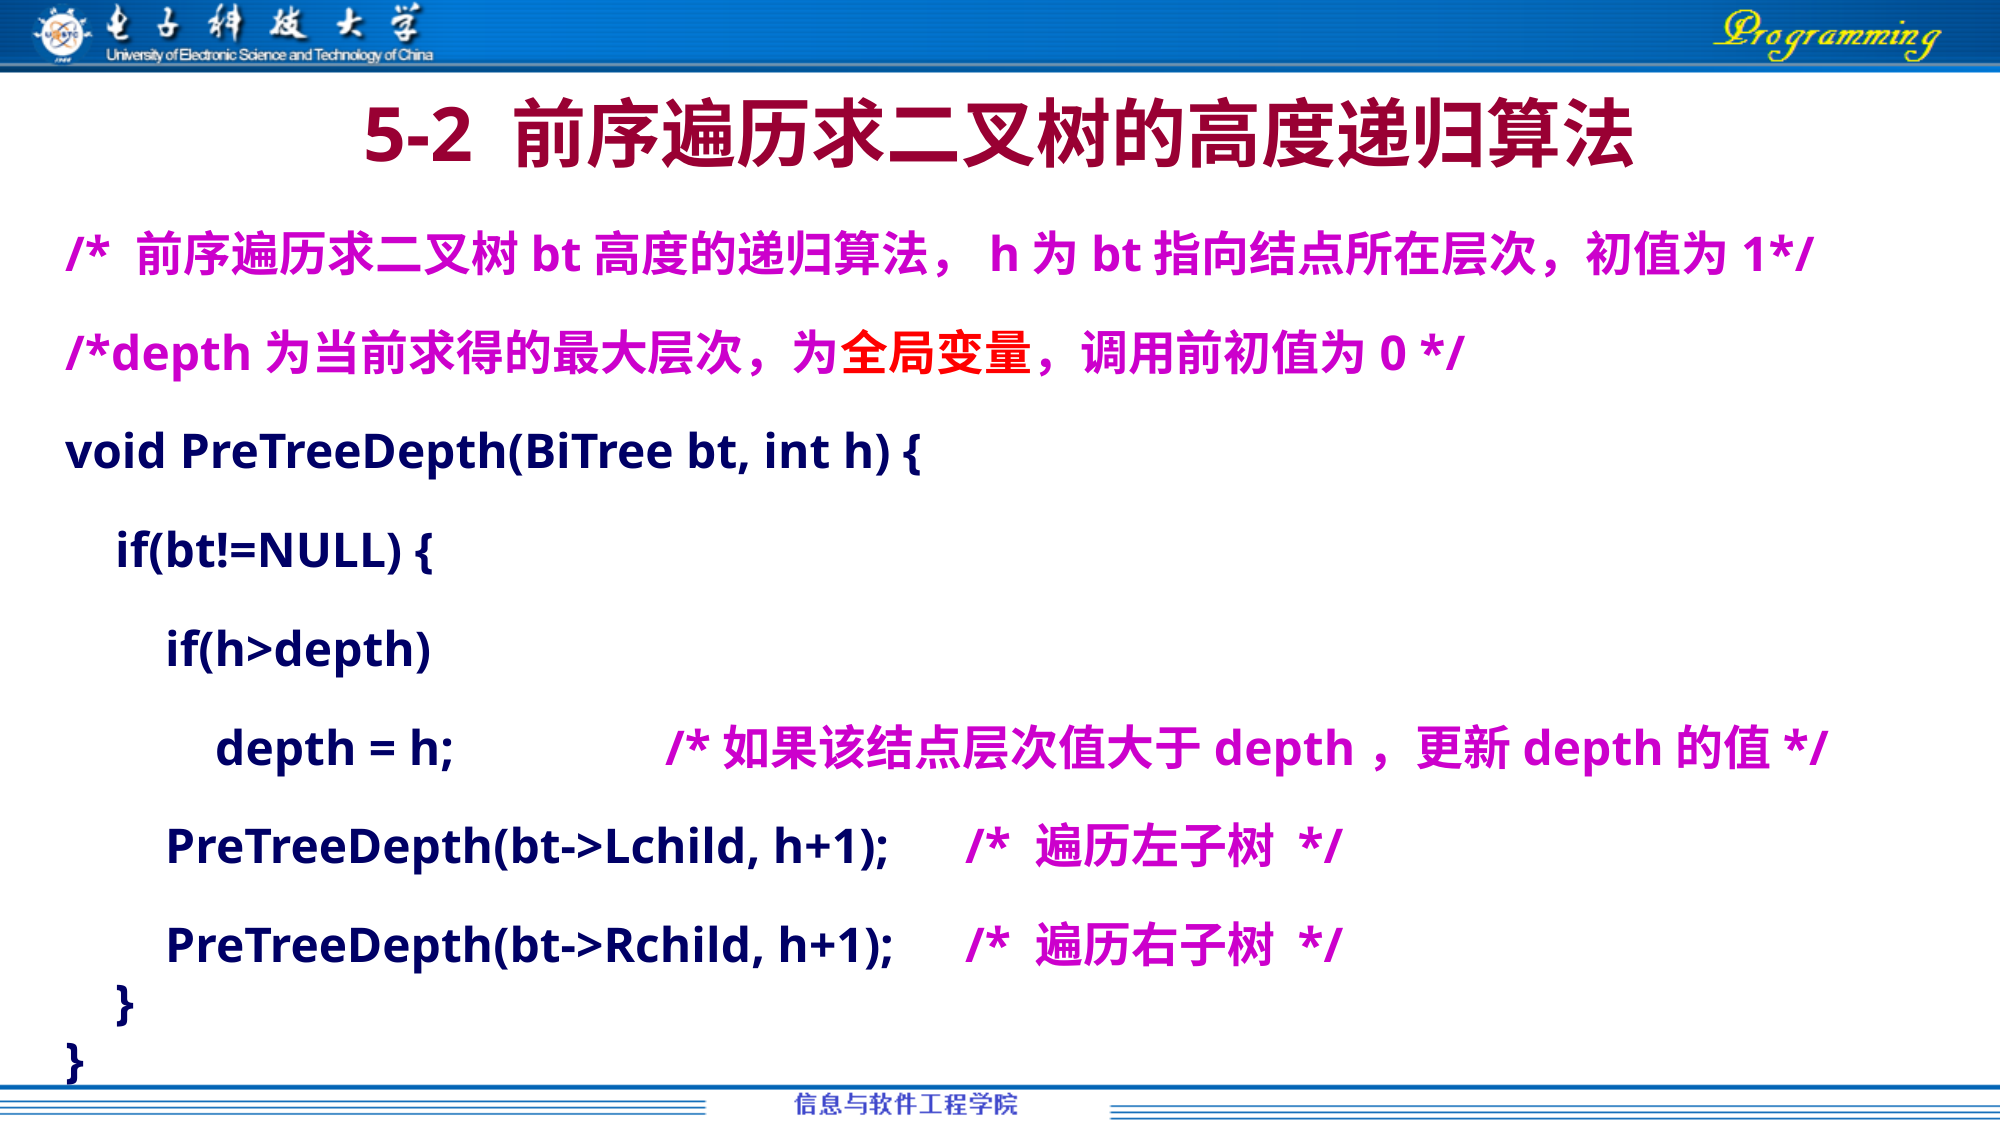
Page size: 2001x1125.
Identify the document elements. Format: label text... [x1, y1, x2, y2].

list /* 前序遍历求二叉树bt高度的递归算法，h为bt指向结点所在层次，初值为1*/ /*depth为当前求得的最大层次，为全局变量，调用前初值为0 */ void PreTreeDepth(BiTree bt, int h) { if(bt!=NULL) { if(h>depth) depth = h; /*如果该结点层次值大于depth，更新depth的值*/ PreTreeDepth(bt->Lchild, h+1); /* 遍历左子树 */ PreTreeDepth(bt->Rchild, h+1); /* 遍历右子树 */ } } [50, 187, 1975, 1075]
picture [0, 0, 2000, 1125]
title 5-2 前序遍历求二叉树的高度递归算法 [150, 75, 1850, 187]
